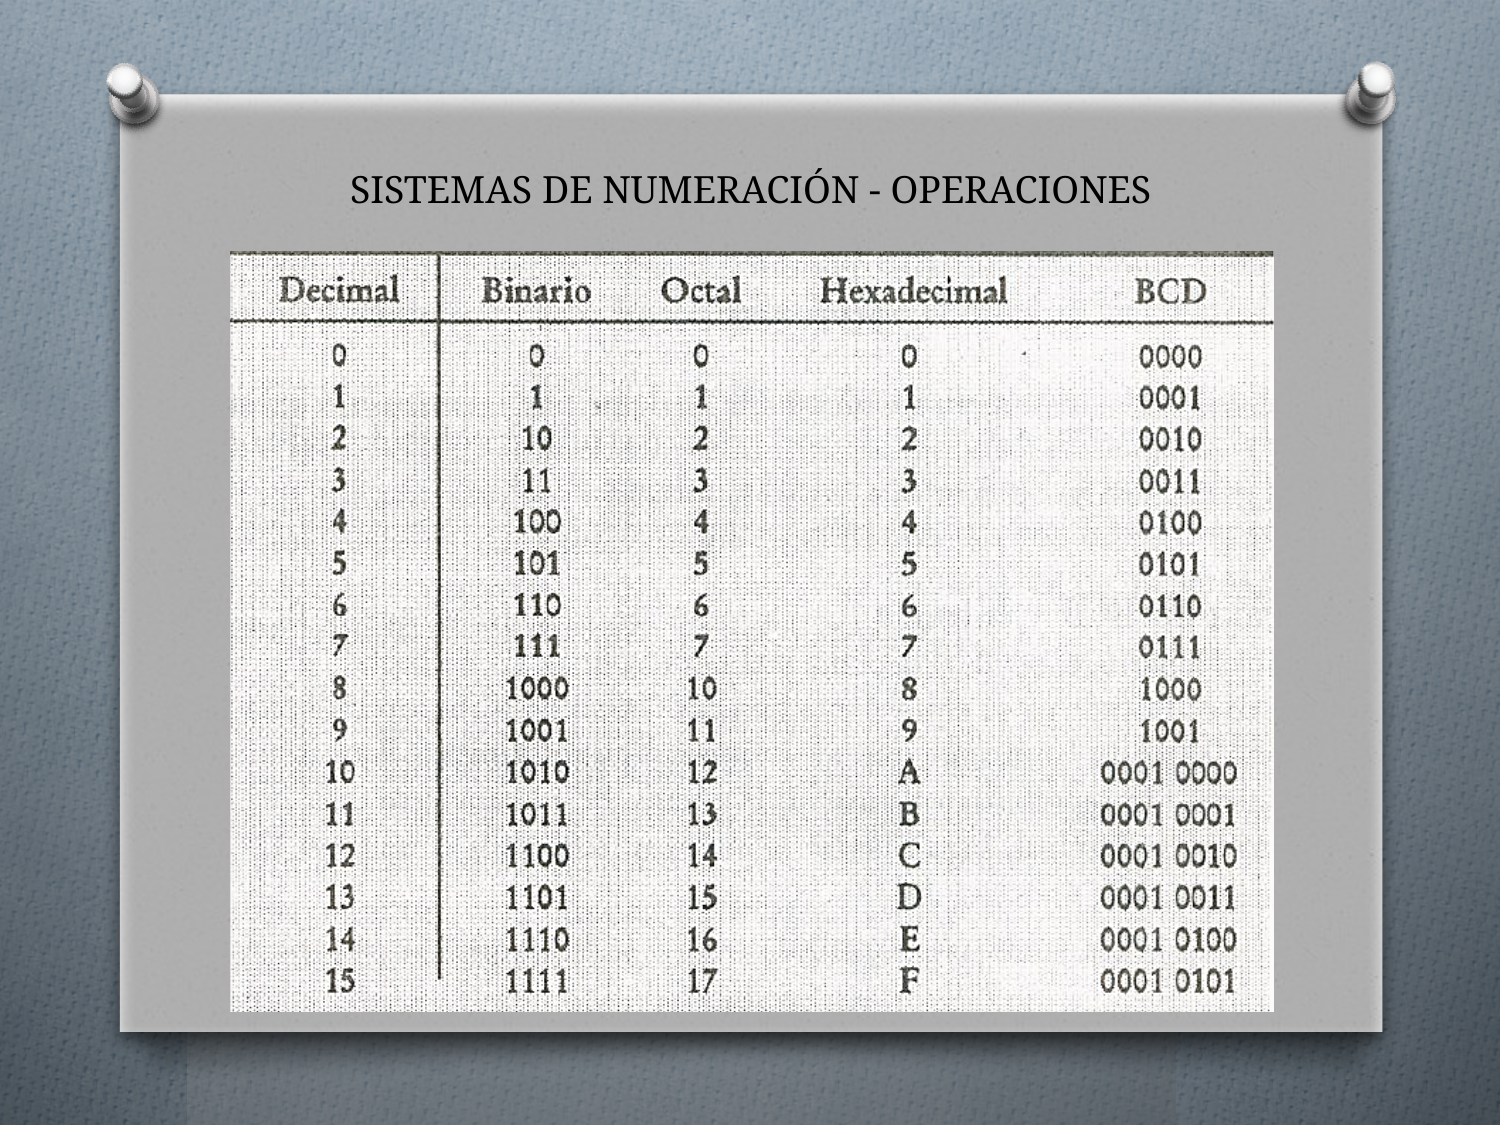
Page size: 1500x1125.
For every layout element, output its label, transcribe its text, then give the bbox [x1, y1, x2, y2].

picture [1317, 35, 1439, 156]
picture [75, 29, 198, 153]
picture [229, 250, 1275, 1012]
title SISTEMAS DE NUMERACIÓN - OPERACIONES [179, 90, 1323, 288]
